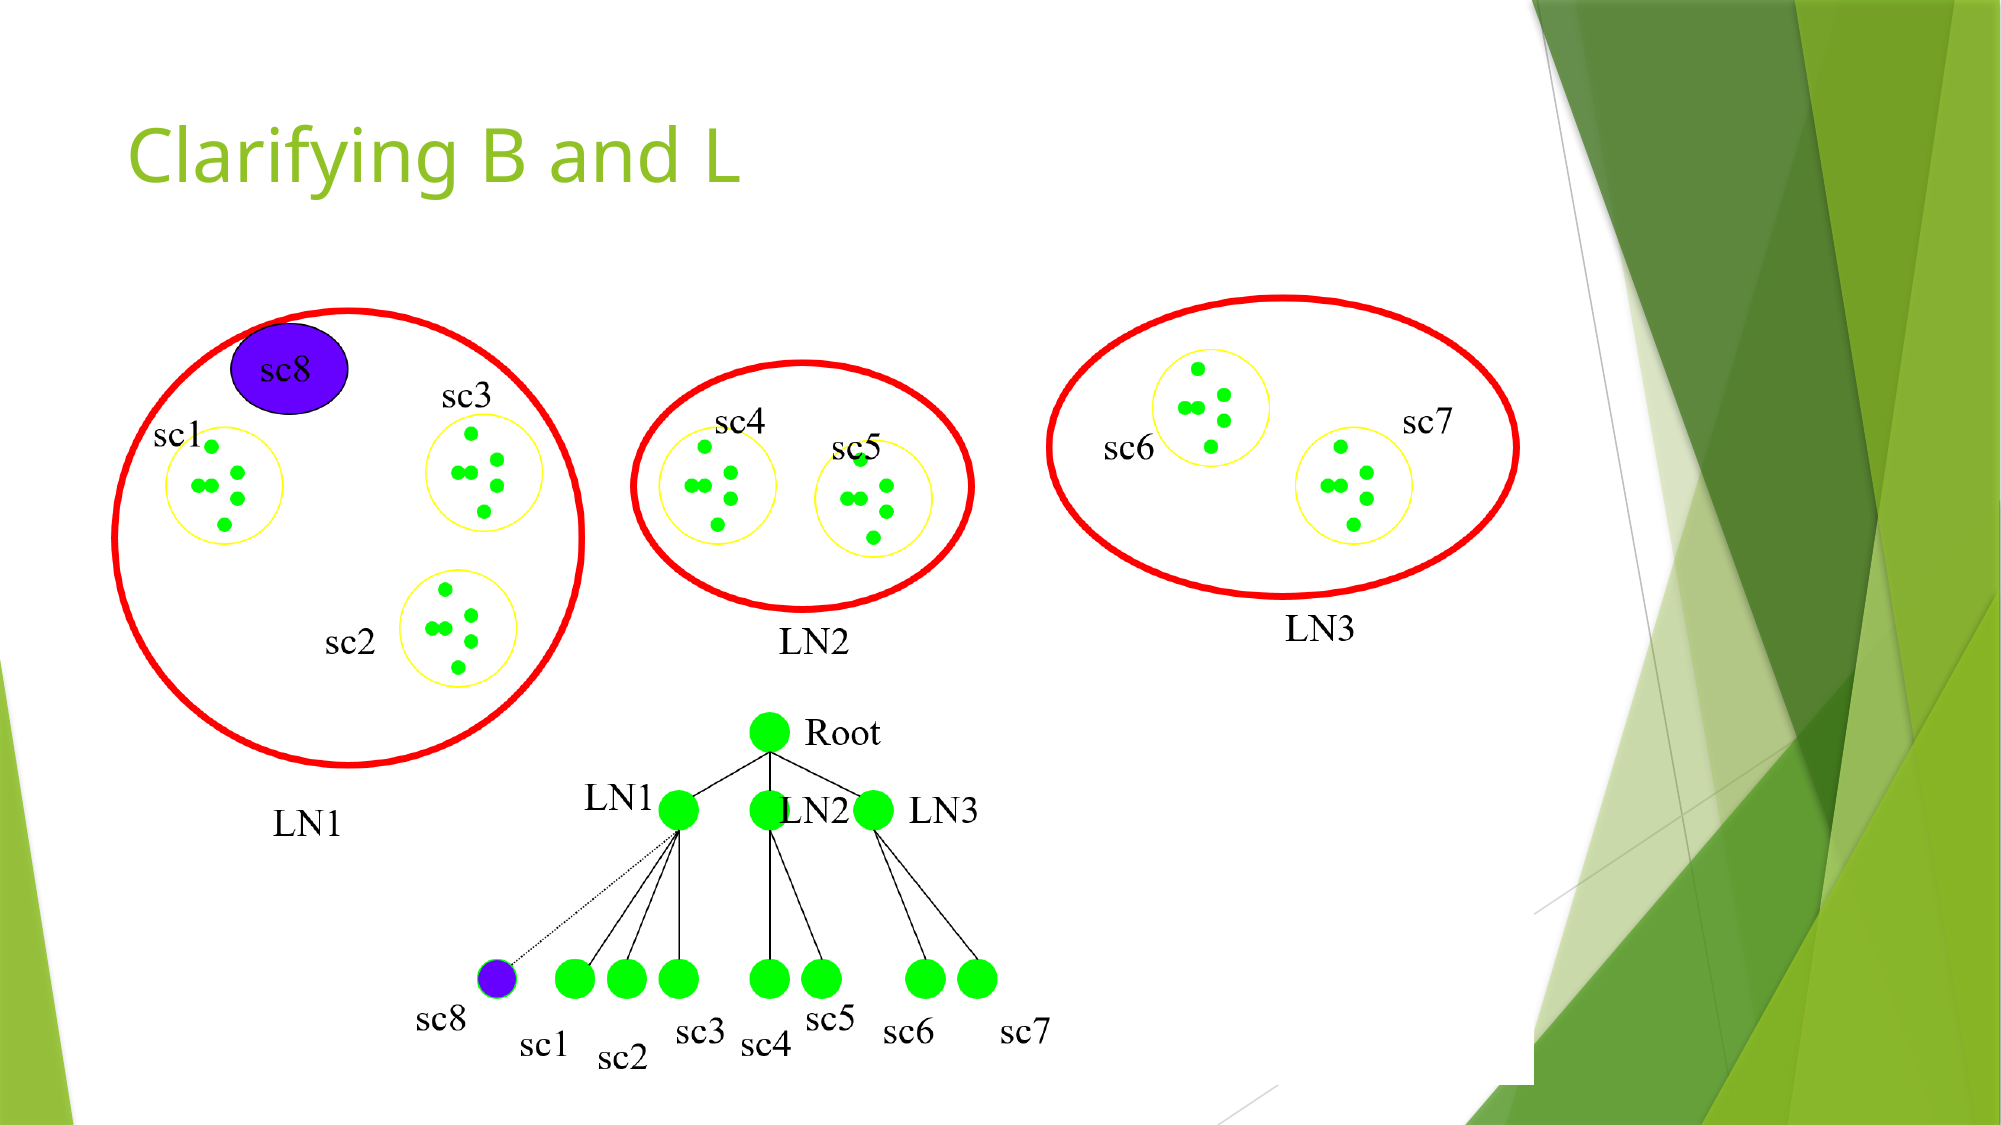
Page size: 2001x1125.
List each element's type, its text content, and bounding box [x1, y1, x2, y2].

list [84, 271, 1534, 1086]
title Clarifying B and L [111, 99, 1522, 271]
